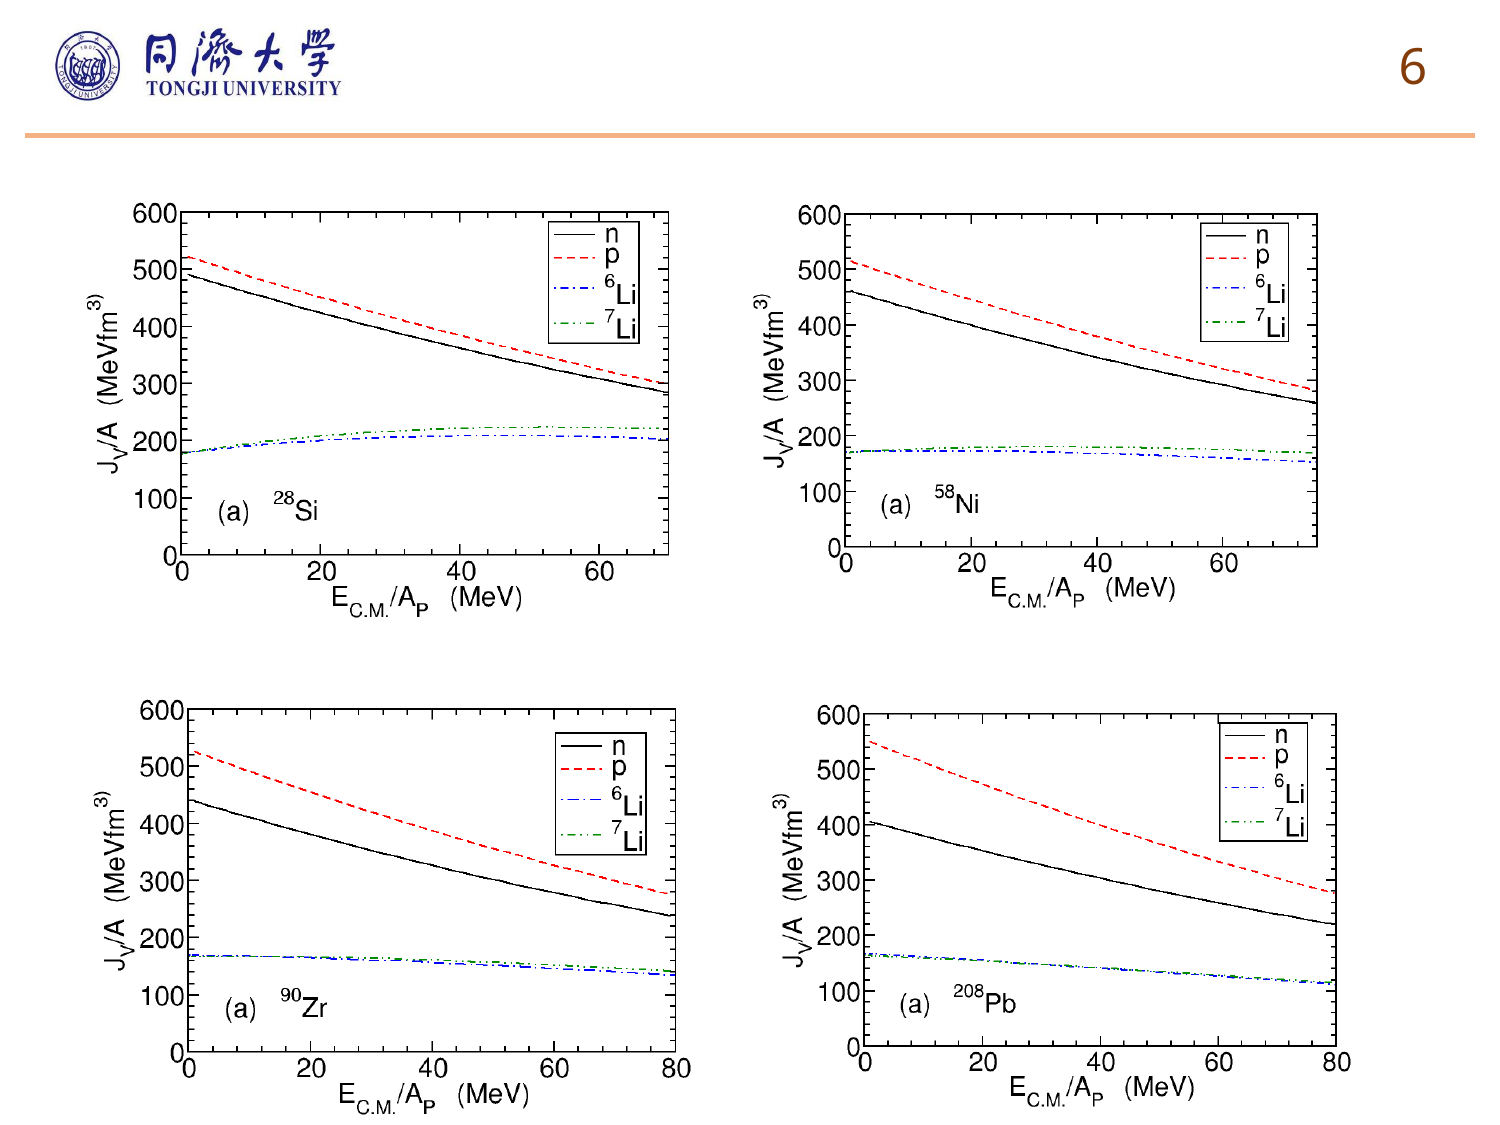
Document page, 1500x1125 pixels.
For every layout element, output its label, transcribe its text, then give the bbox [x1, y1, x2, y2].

picture [25, 0, 371, 131]
picture [749, 142, 1364, 618]
picture [769, 642, 1383, 1118]
text_box 6 [1383, 27, 1443, 103]
picture [83, 138, 717, 628]
picture [90, 635, 724, 1125]
